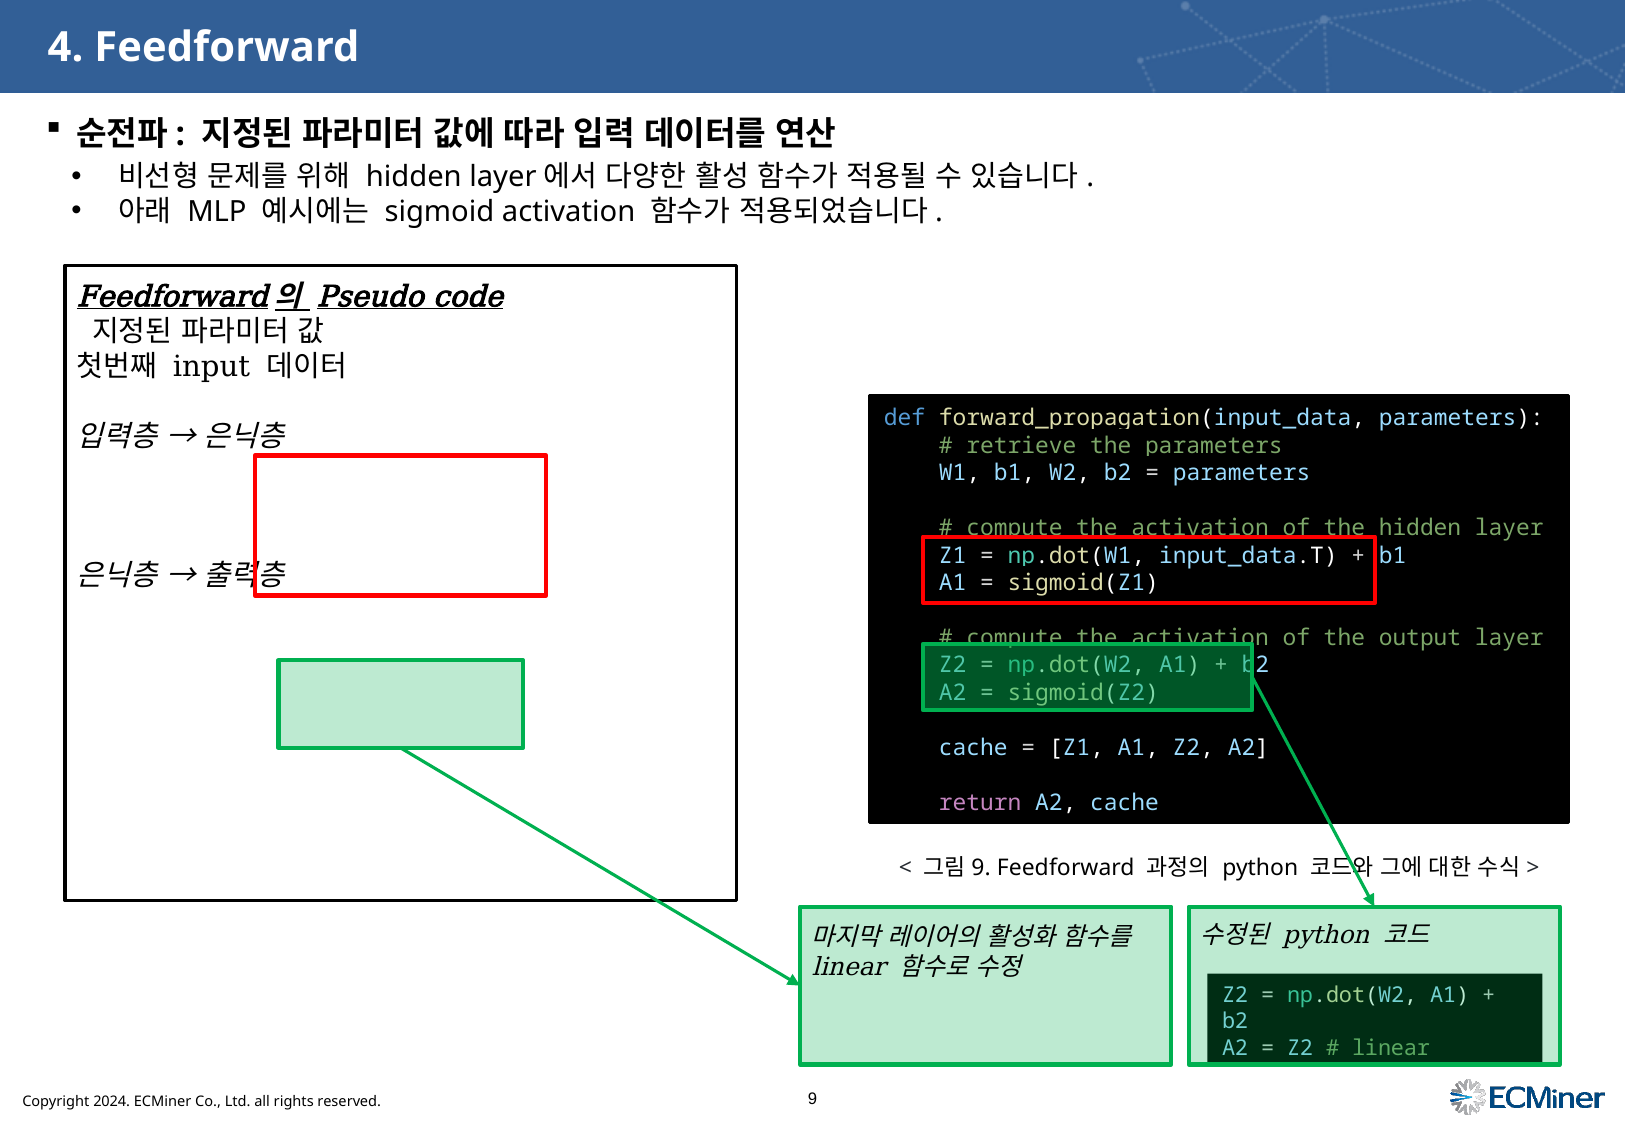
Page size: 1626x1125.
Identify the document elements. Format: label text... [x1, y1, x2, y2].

list 순전파: 지정된 파라미터 값에 따라 입력 데이터를 연산 [34, 93, 1581, 160]
picture [0, 0, 1625, 93]
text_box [64, 264, 737, 989]
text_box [400, 747, 801, 986]
list 비선형 문제를 위해 hidden layer에서 다양한 활성 함수가 적용될 수 있습니다. 아래 MLP 예시에는 sigmoid activation 함수가 적용되었습니다. [59, 151, 1591, 268]
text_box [1188, 906, 1561, 1065]
title 4. Feedforward [32, 12, 1435, 79]
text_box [857, 395, 1581, 889]
picture [1450, 1079, 1605, 1115]
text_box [1251, 676, 1375, 907]
